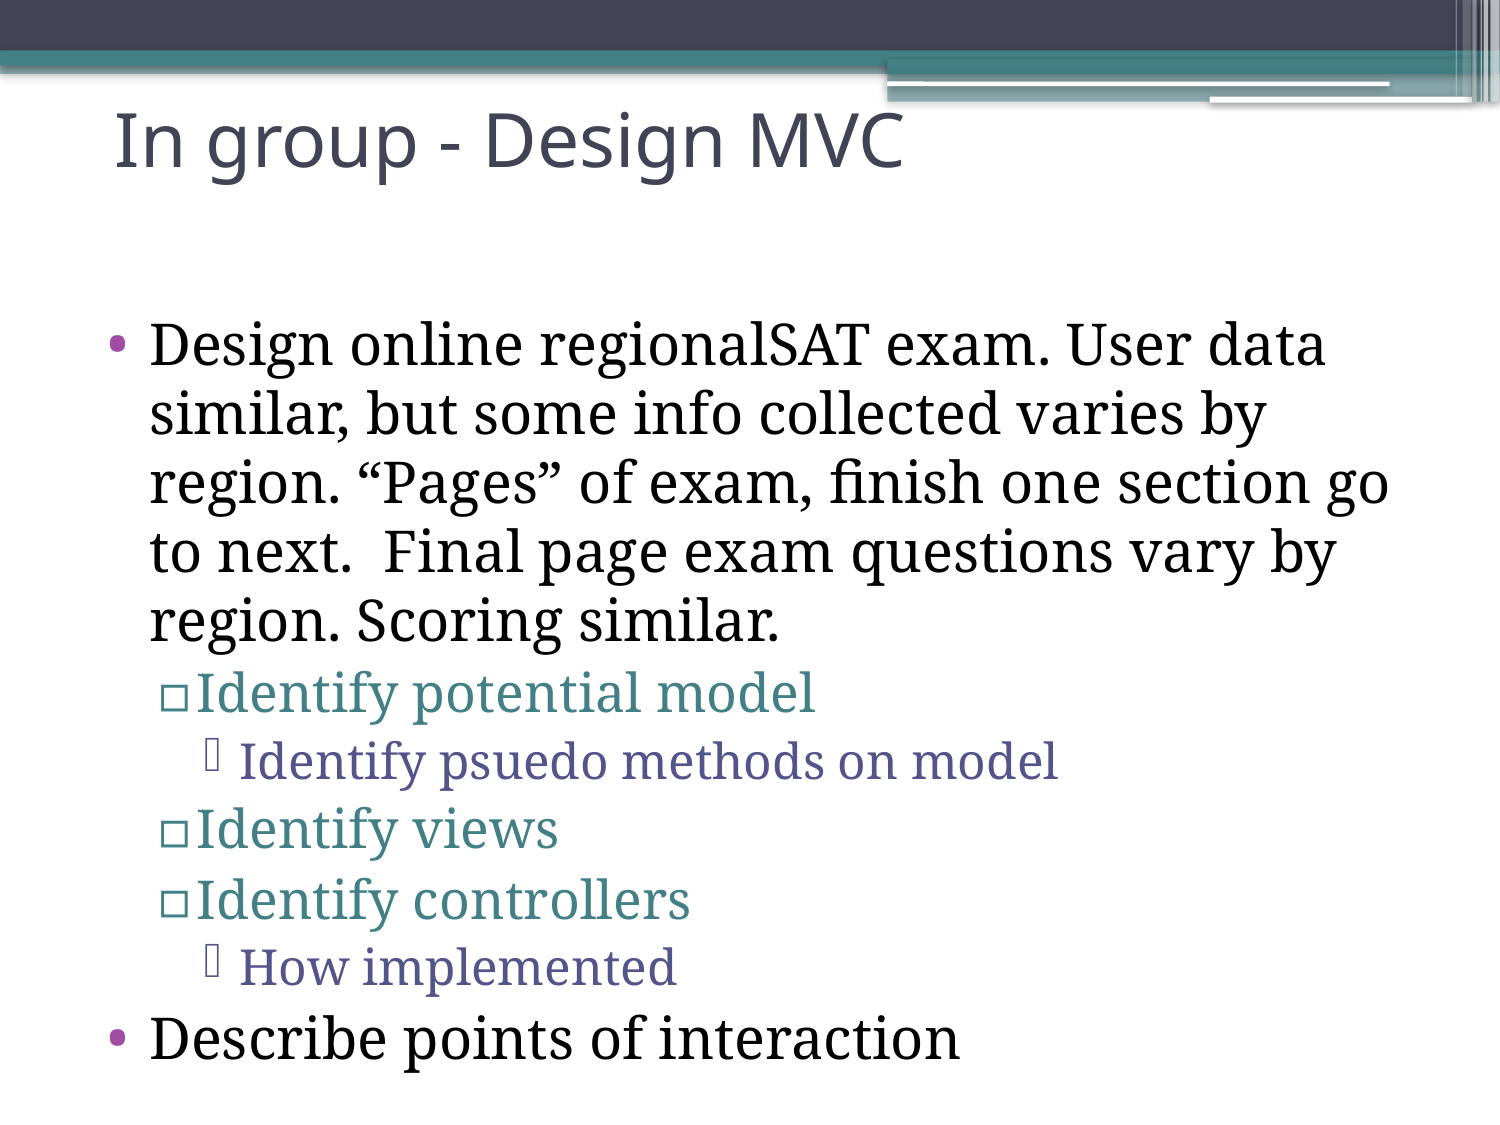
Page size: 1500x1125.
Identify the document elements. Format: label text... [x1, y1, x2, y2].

list Design online regionalSAT exam. User data similar, but some info collected varies by region. “Pages” of exam, finish one section go to next. Final page exam questions vary by region. Scoring similar. Identify potential model Identify psuedo methods on model Identify views Identify controllers How implemented Describe points of interaction [75, 299, 1425, 1079]
title In group - Design MVC [99, 50, 1450, 225]
